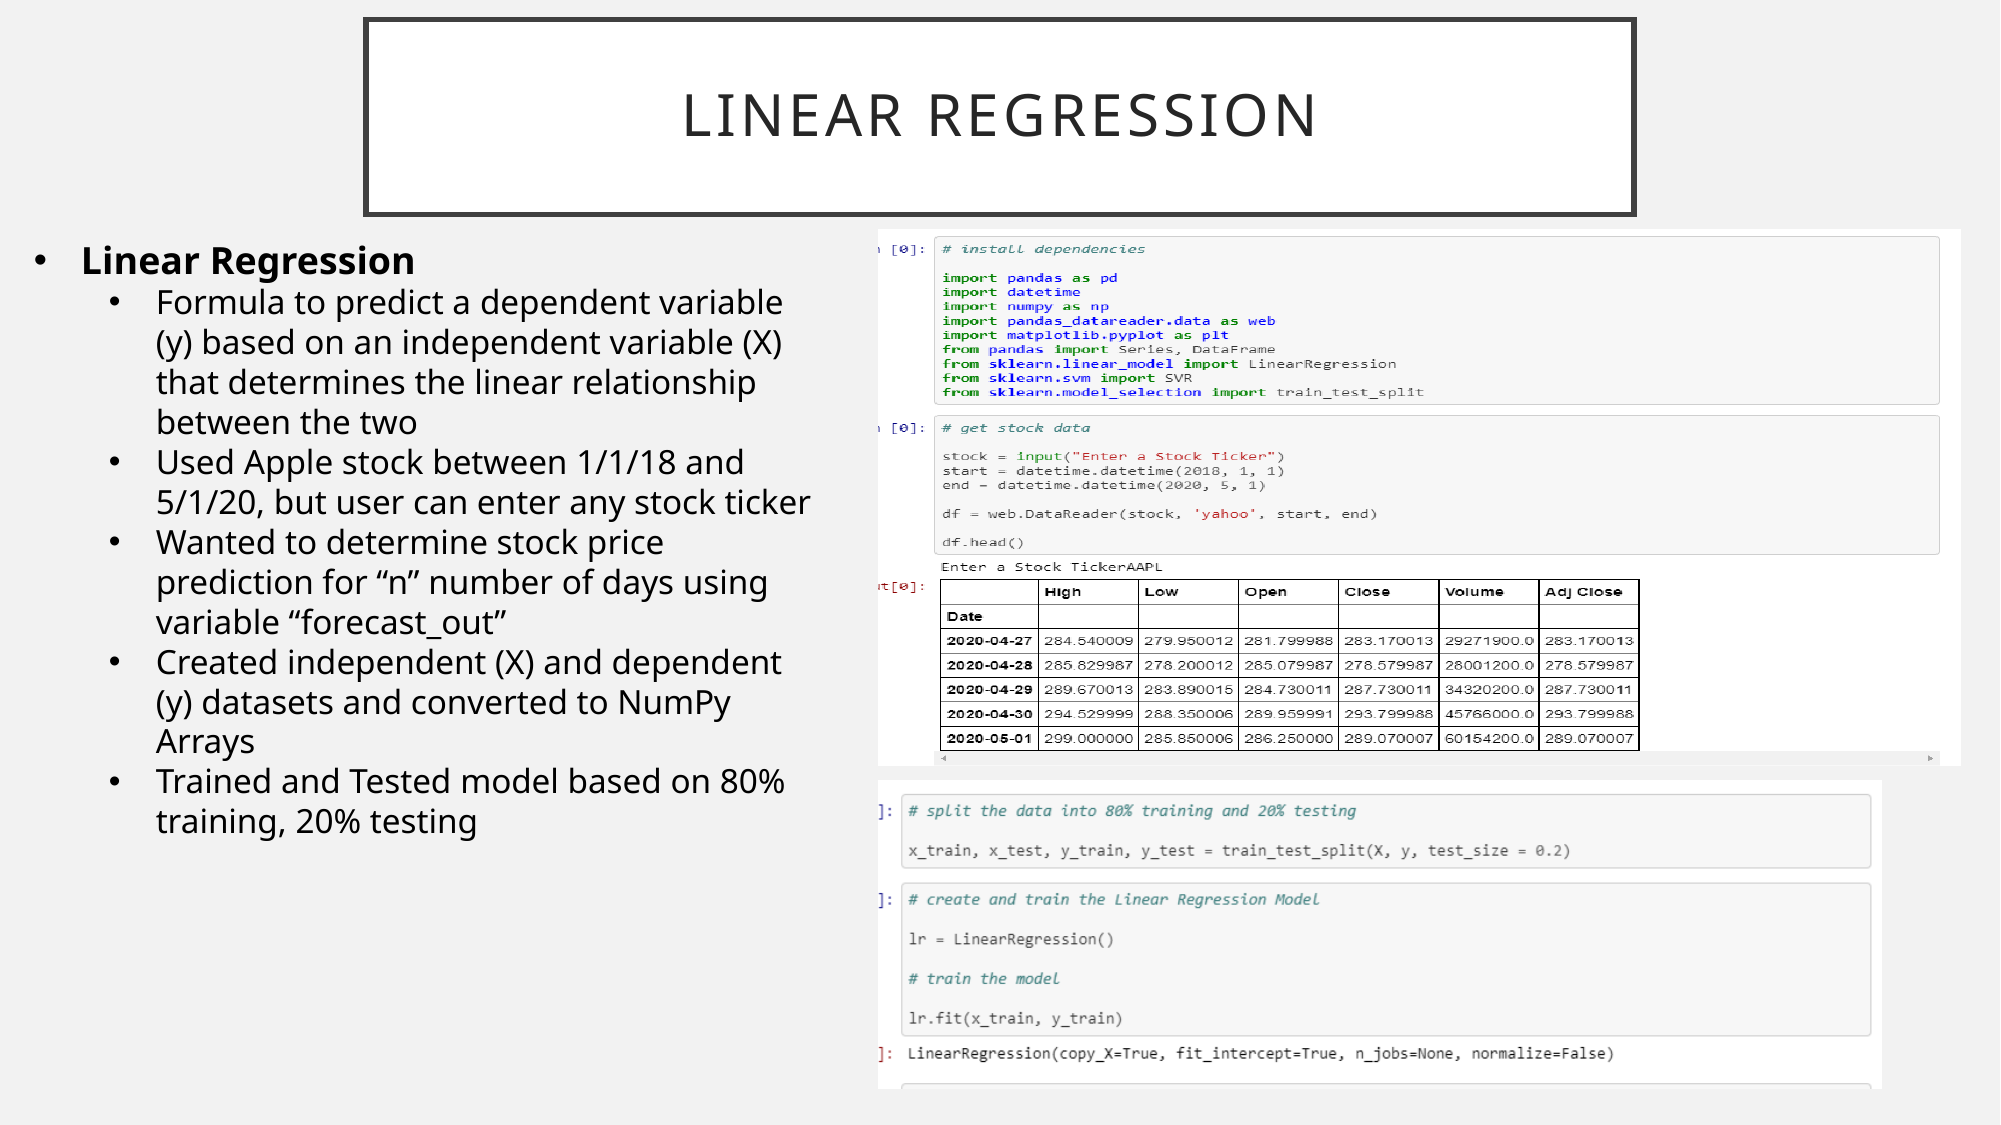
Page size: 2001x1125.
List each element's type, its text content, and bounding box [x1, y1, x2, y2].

text_box Linear Regression Formula to predict a dependent variable (y) based on an independent variable (X) that determines the linear relationship between the two Used Apple stock between 1/1/18 and 5/1/20, but user can enter any stock ticker Wanted to determine stock price prediction for “n” number of days using variable “forecast_out” Created independent (X) and dependent (y) datasets and converted to NumPy Arrays Trained and Tested model based on 80% training, 20% testing [19, 229, 843, 1118]
picture [877, 780, 1882, 1089]
picture [877, 229, 1961, 766]
title LINEAR Regression [363, 17, 1637, 217]
